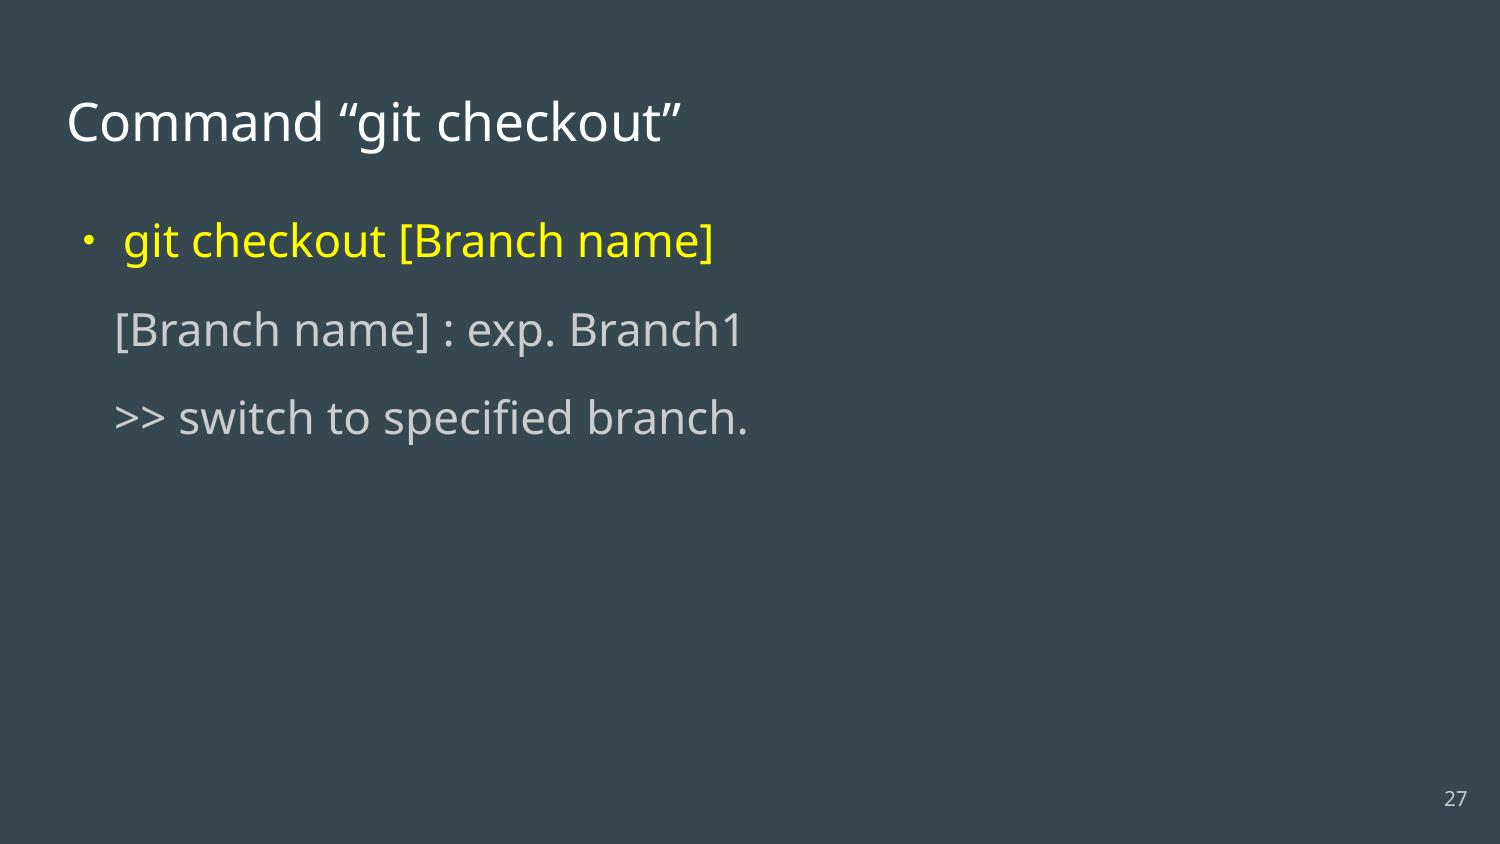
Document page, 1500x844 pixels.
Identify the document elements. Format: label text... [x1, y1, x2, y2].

list ・git checkout [Branch name] [Branch name] : exp. Branch1 >> switch to specified branch. [51, 189, 1449, 750]
slide_number ‹#› [1392, 767, 1483, 833]
title Command “git checkout” [51, 72, 1449, 167]
